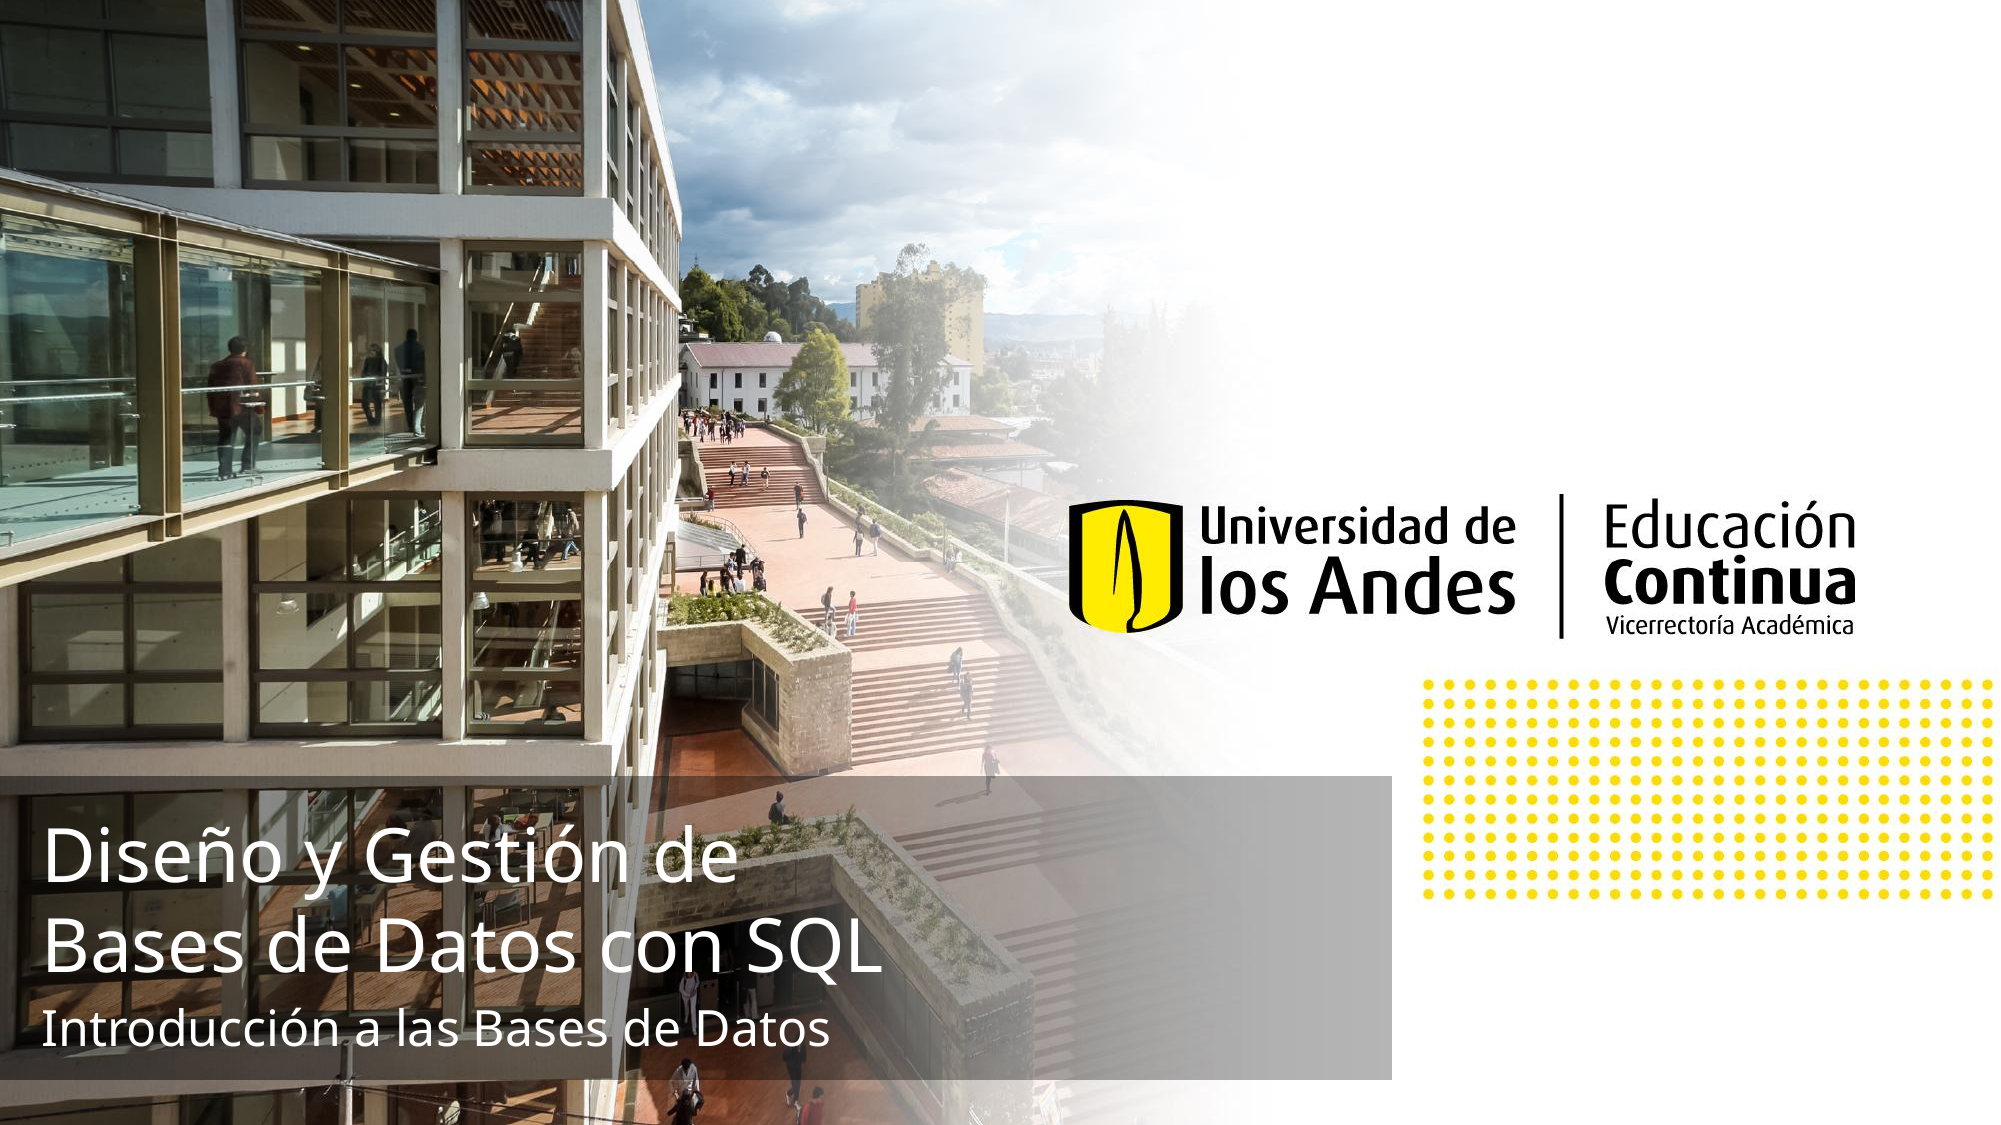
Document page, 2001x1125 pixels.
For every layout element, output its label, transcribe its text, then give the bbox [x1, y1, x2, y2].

picture [0, 0, 2001, 1125]
text_box [0, 776, 1392, 1080]
text_box Diseño y Gestión de Bases de Datos con SQL [33, 803, 958, 991]
text_box Introducción a las Bases de Datos [33, 992, 941, 1061]
